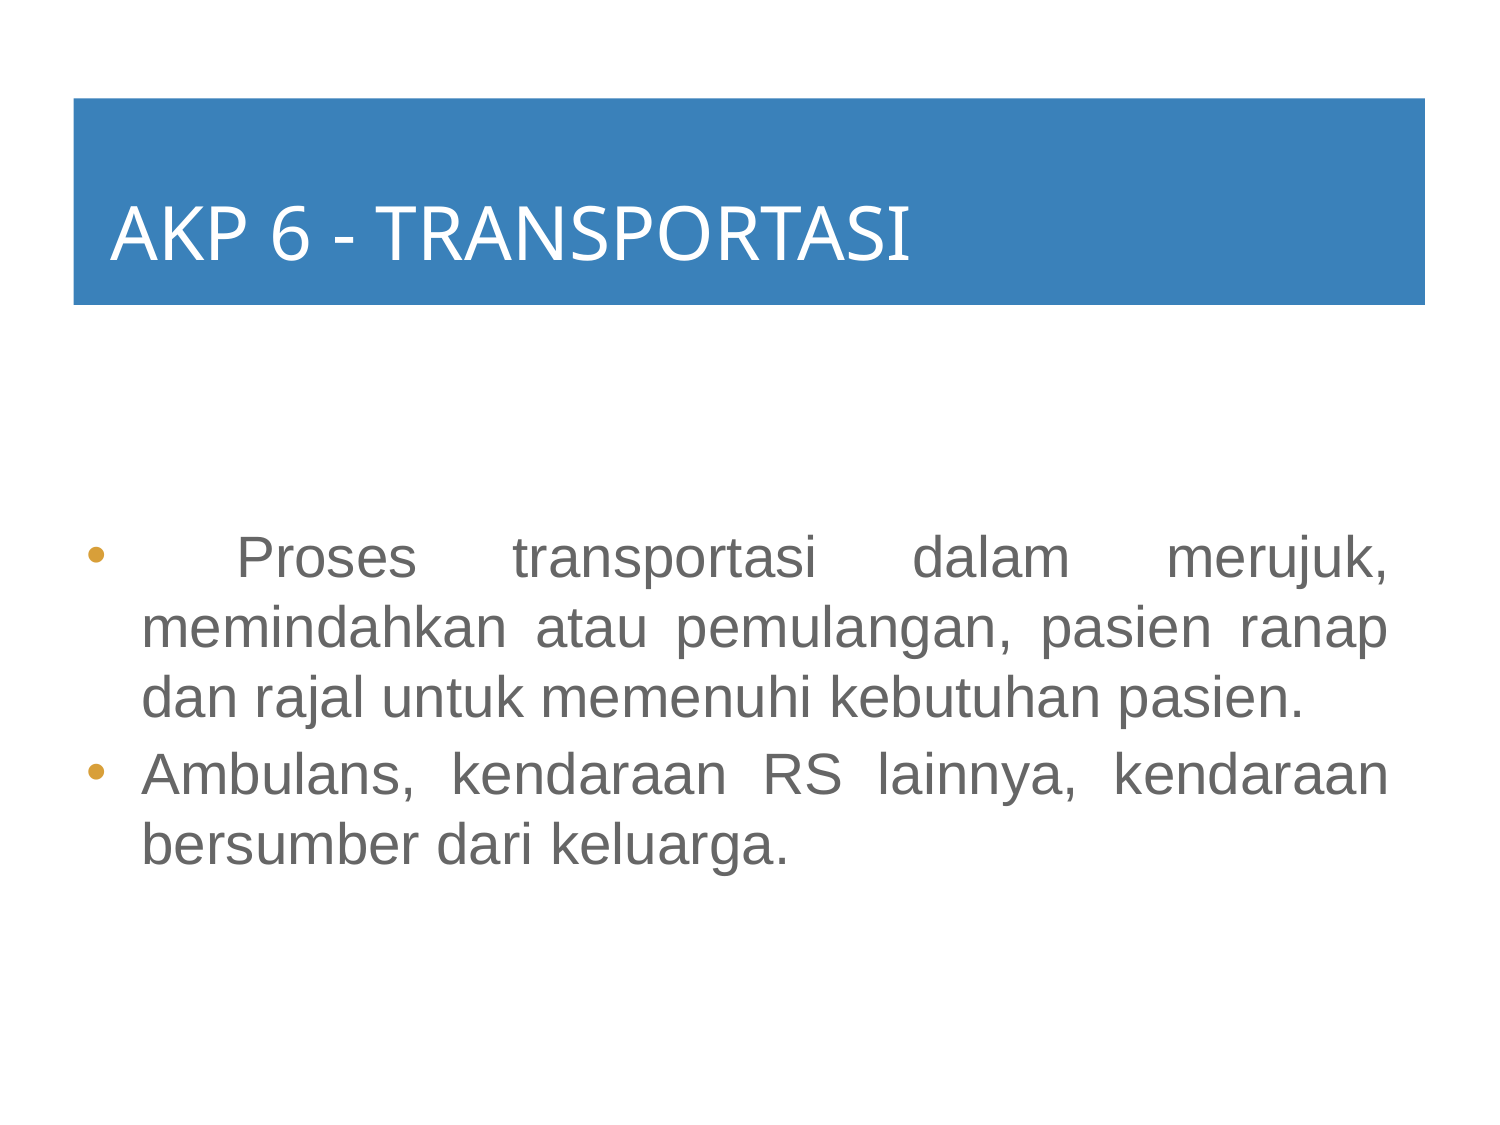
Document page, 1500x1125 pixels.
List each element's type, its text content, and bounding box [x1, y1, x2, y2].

list Proses transportasi dalam merujuk, memindahkan atau pemulangan, pasien ranap dan rajal untuk memenuhi kebutuhan pasien. Ambulans, kendaraan RS lainnya, kendaraan bersumber dari keluarga. [51, 399, 1406, 996]
title AKP 6 - TRANSPORTASI [95, 112, 1406, 291]
